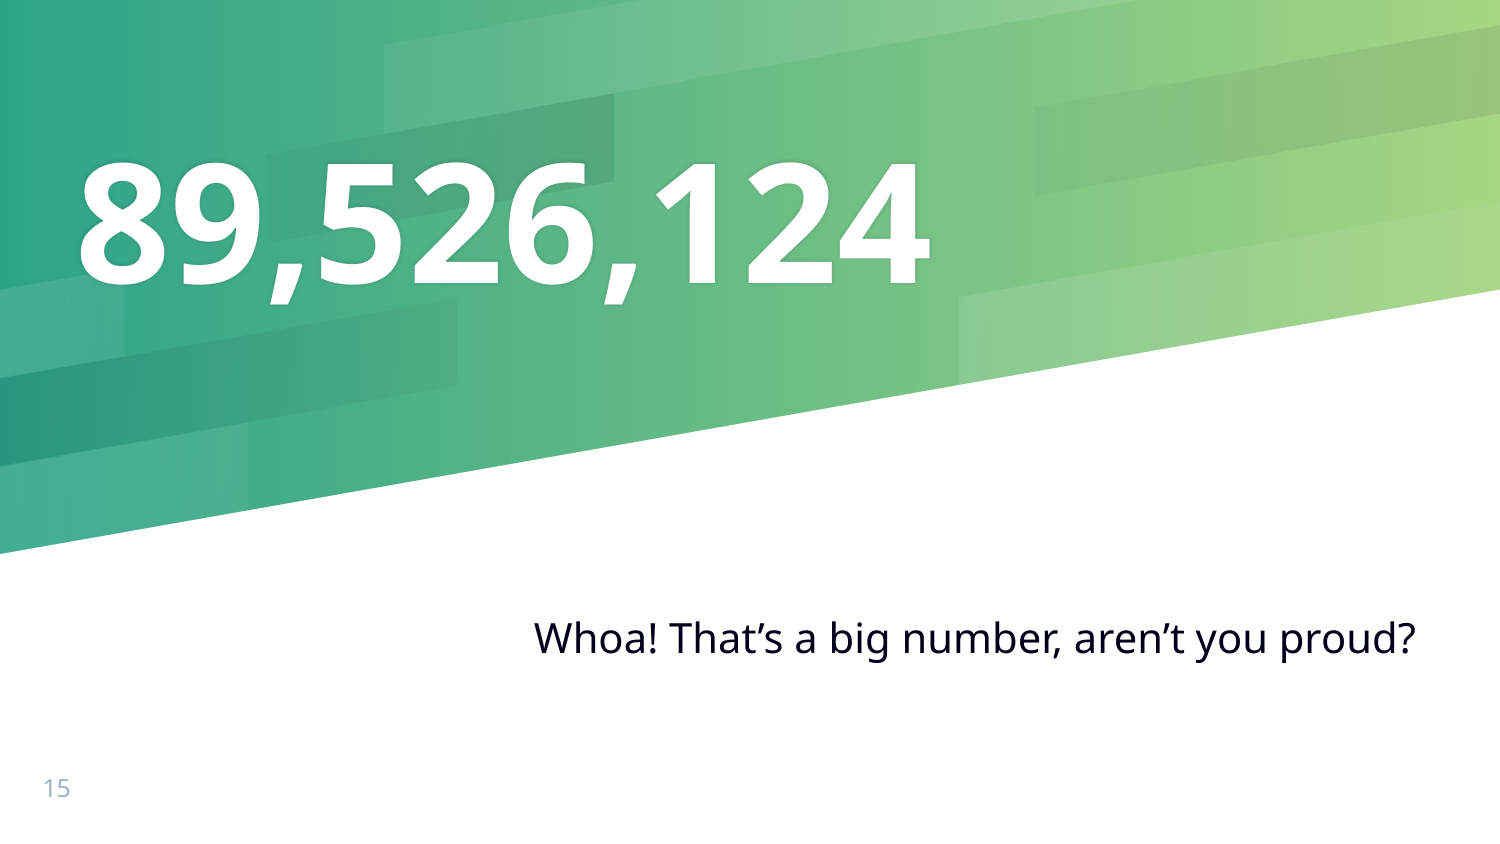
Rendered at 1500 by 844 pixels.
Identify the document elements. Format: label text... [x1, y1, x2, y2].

slide_number ‹#› [42, 766, 122, 807]
list Whoa! That’s a big number, aren’t you proud? [525, 459, 1425, 807]
title 89,526,124 [75, 0, 975, 460]
